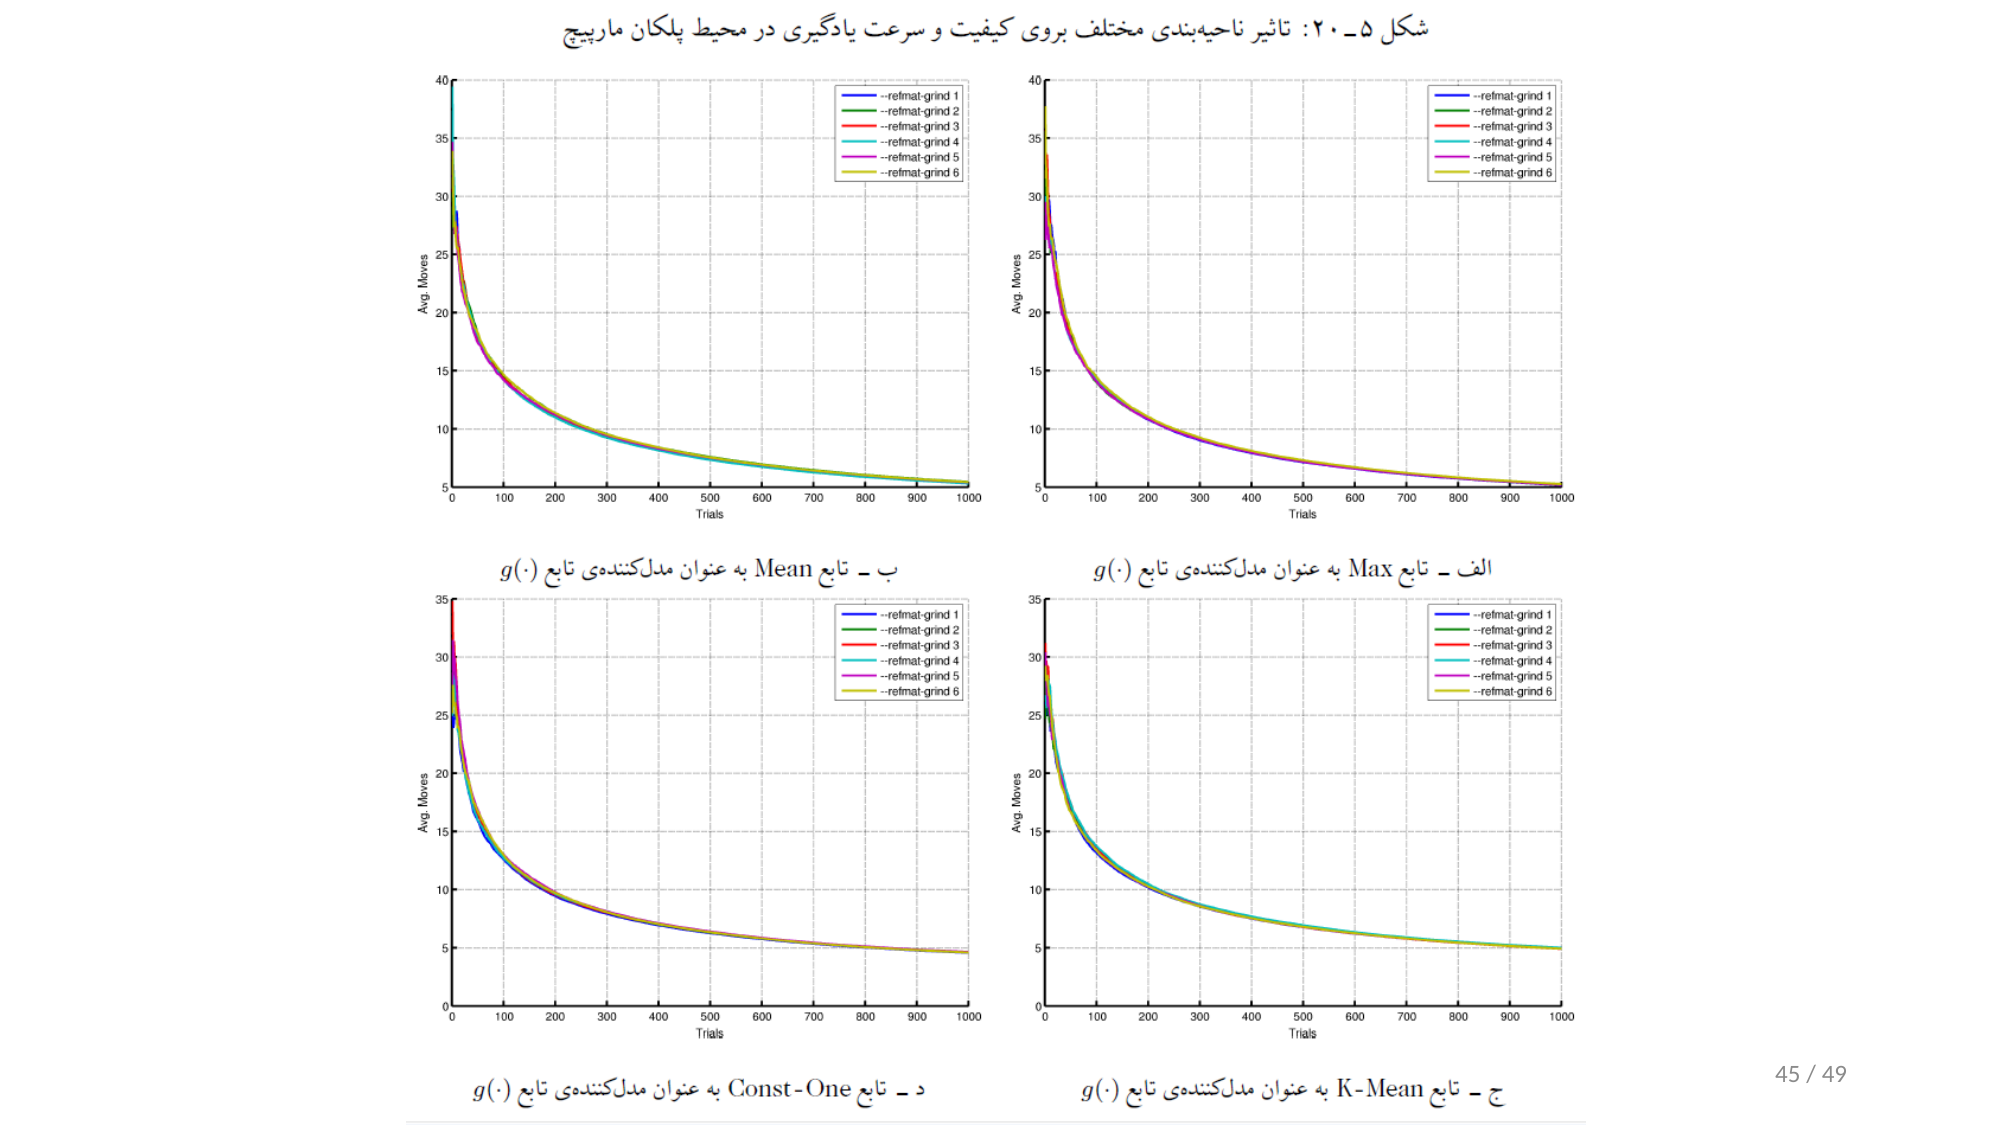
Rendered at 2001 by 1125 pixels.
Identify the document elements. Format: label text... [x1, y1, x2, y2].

picture [406, 2, 1586, 1125]
slide_number 45 / 49 [1586, 1042, 1863, 1103]
